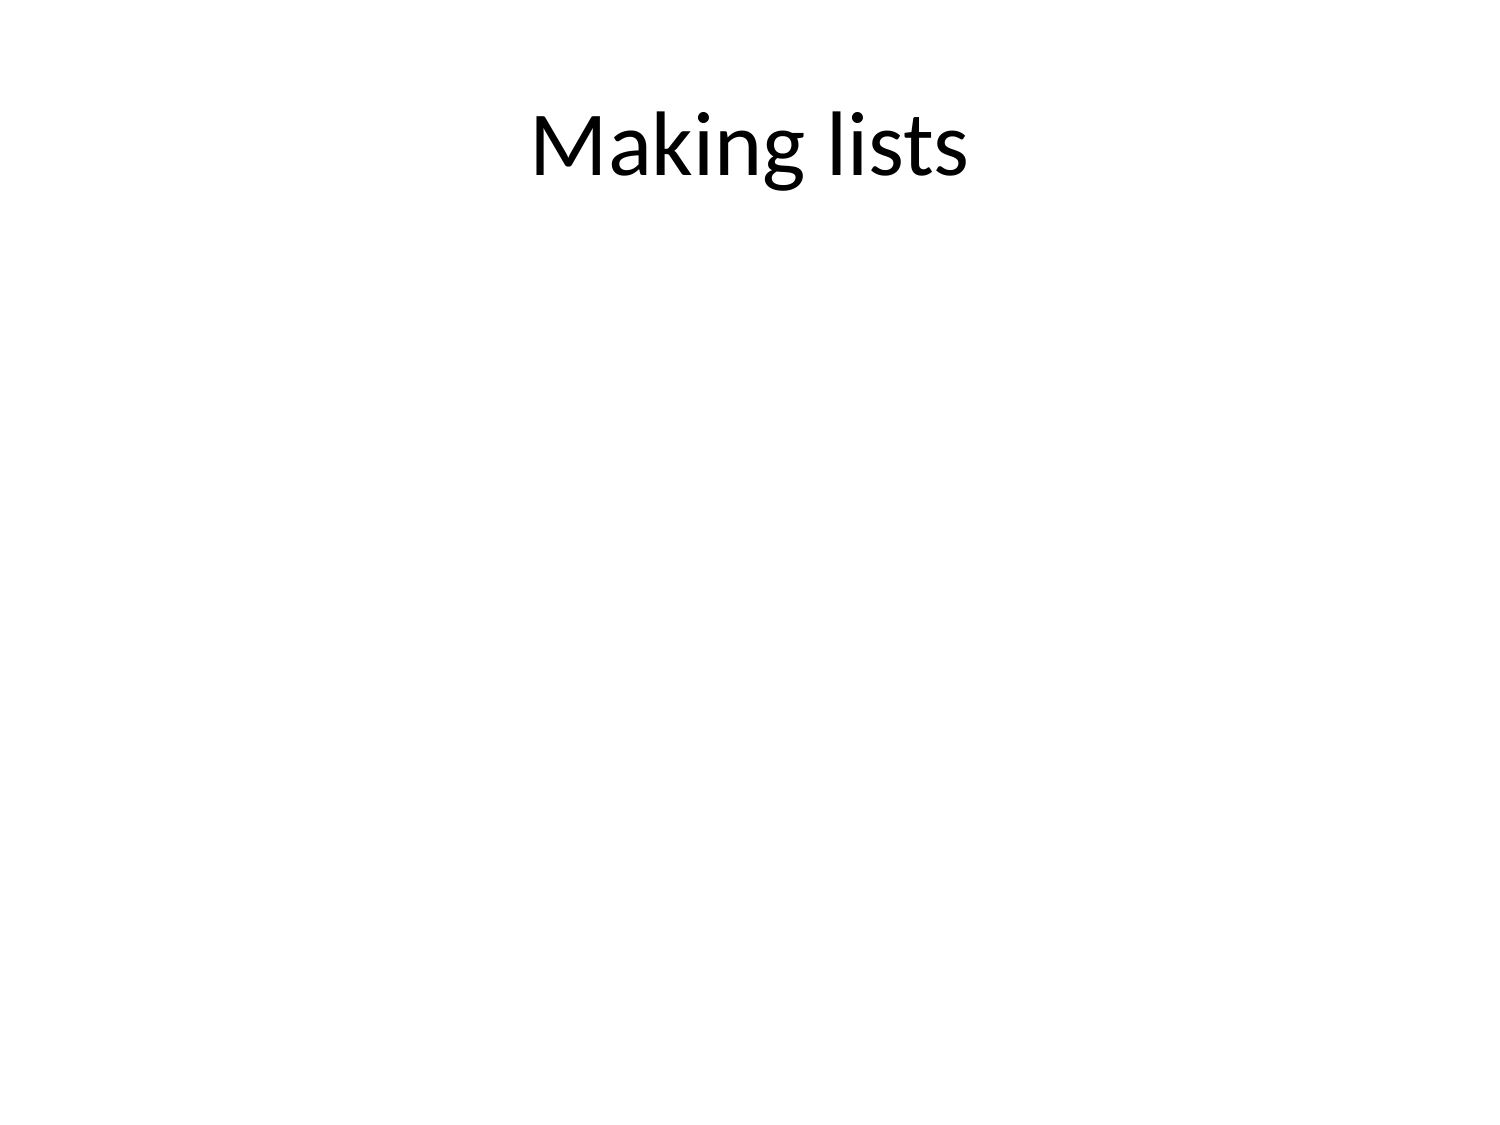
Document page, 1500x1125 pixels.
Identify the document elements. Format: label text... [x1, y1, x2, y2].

title Making lists [74, 44, 1426, 233]
